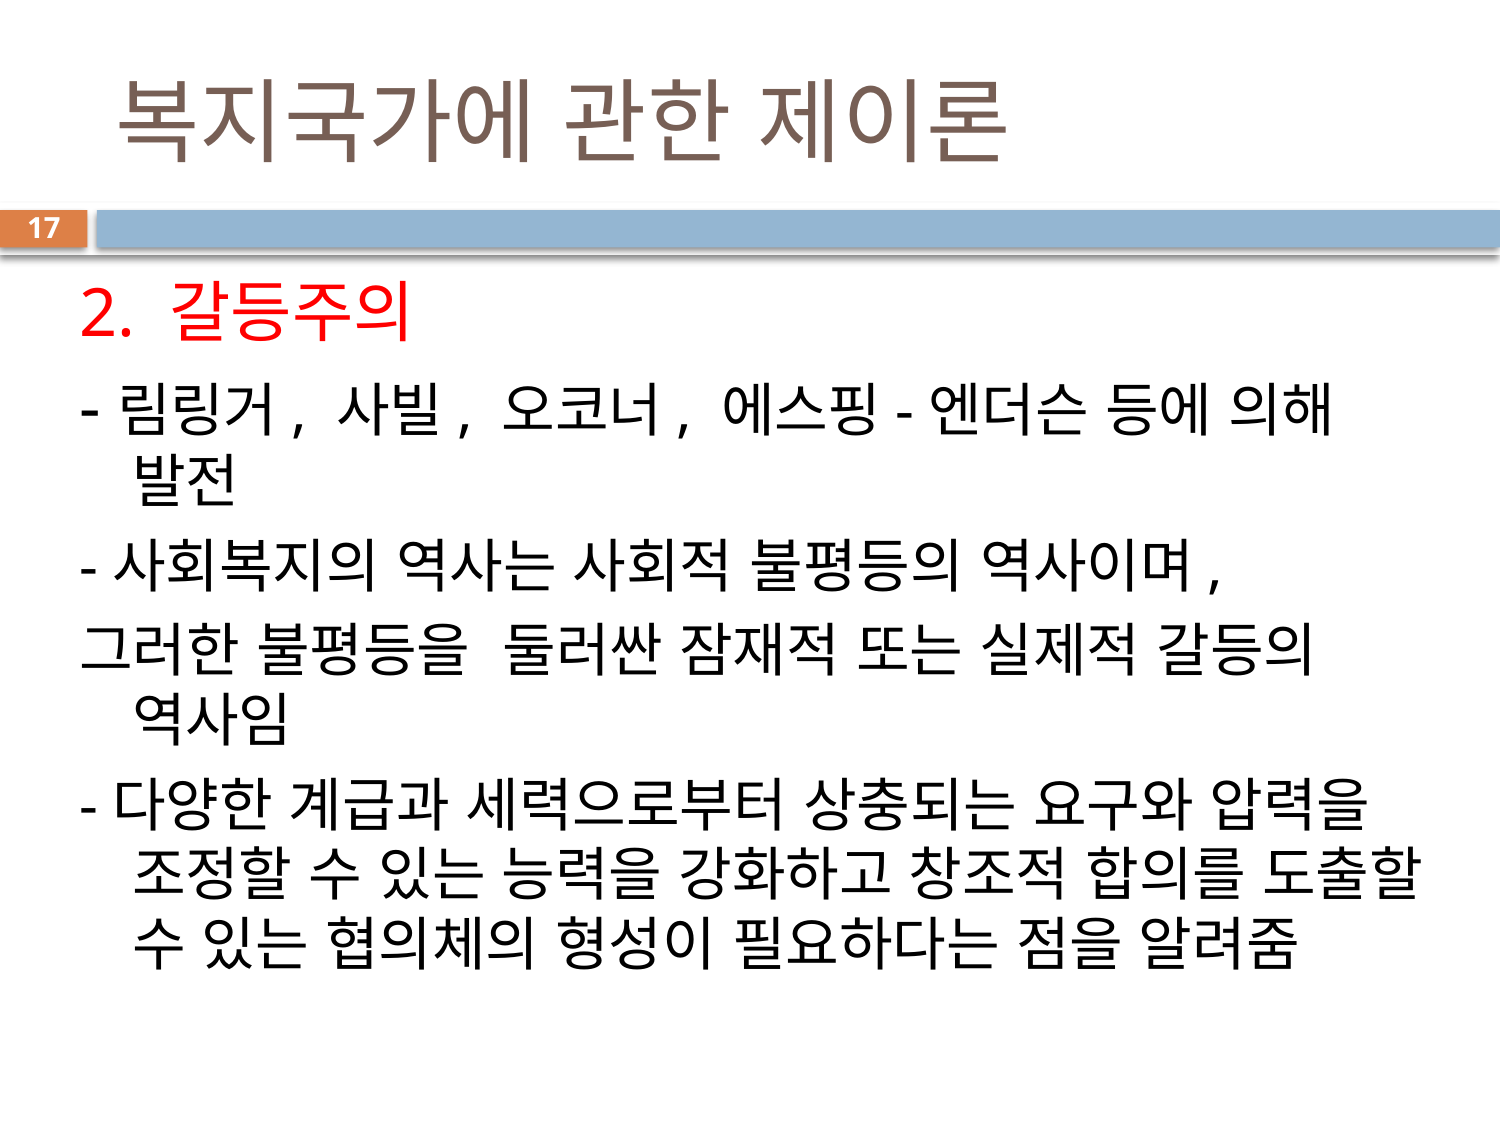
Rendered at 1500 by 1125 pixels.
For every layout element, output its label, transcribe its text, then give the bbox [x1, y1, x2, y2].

title 복지국가에 관한 제이론 [100, 37, 1438, 200]
slide_number 17 [0, 208, 88, 249]
list 2. 갈등주의 -림링거, 사빌, 오코너, 에스핑-엔더슨 등에 의해 발전 -사회복지의 역사는 사회적 불평등의 역사이며, 그러한 불평등을 둘러싼 잠재적 또는 실제적 갈등의 역사임 -다양한 계급과 세력으로부터 상충되는 요구와 압력을 조정할 수 있는 능력을 강화하고 창조적 합의를 도출할 수 있는 협의체의 형성이 필요하다는 점을 알려줌 [64, 262, 1471, 1083]
